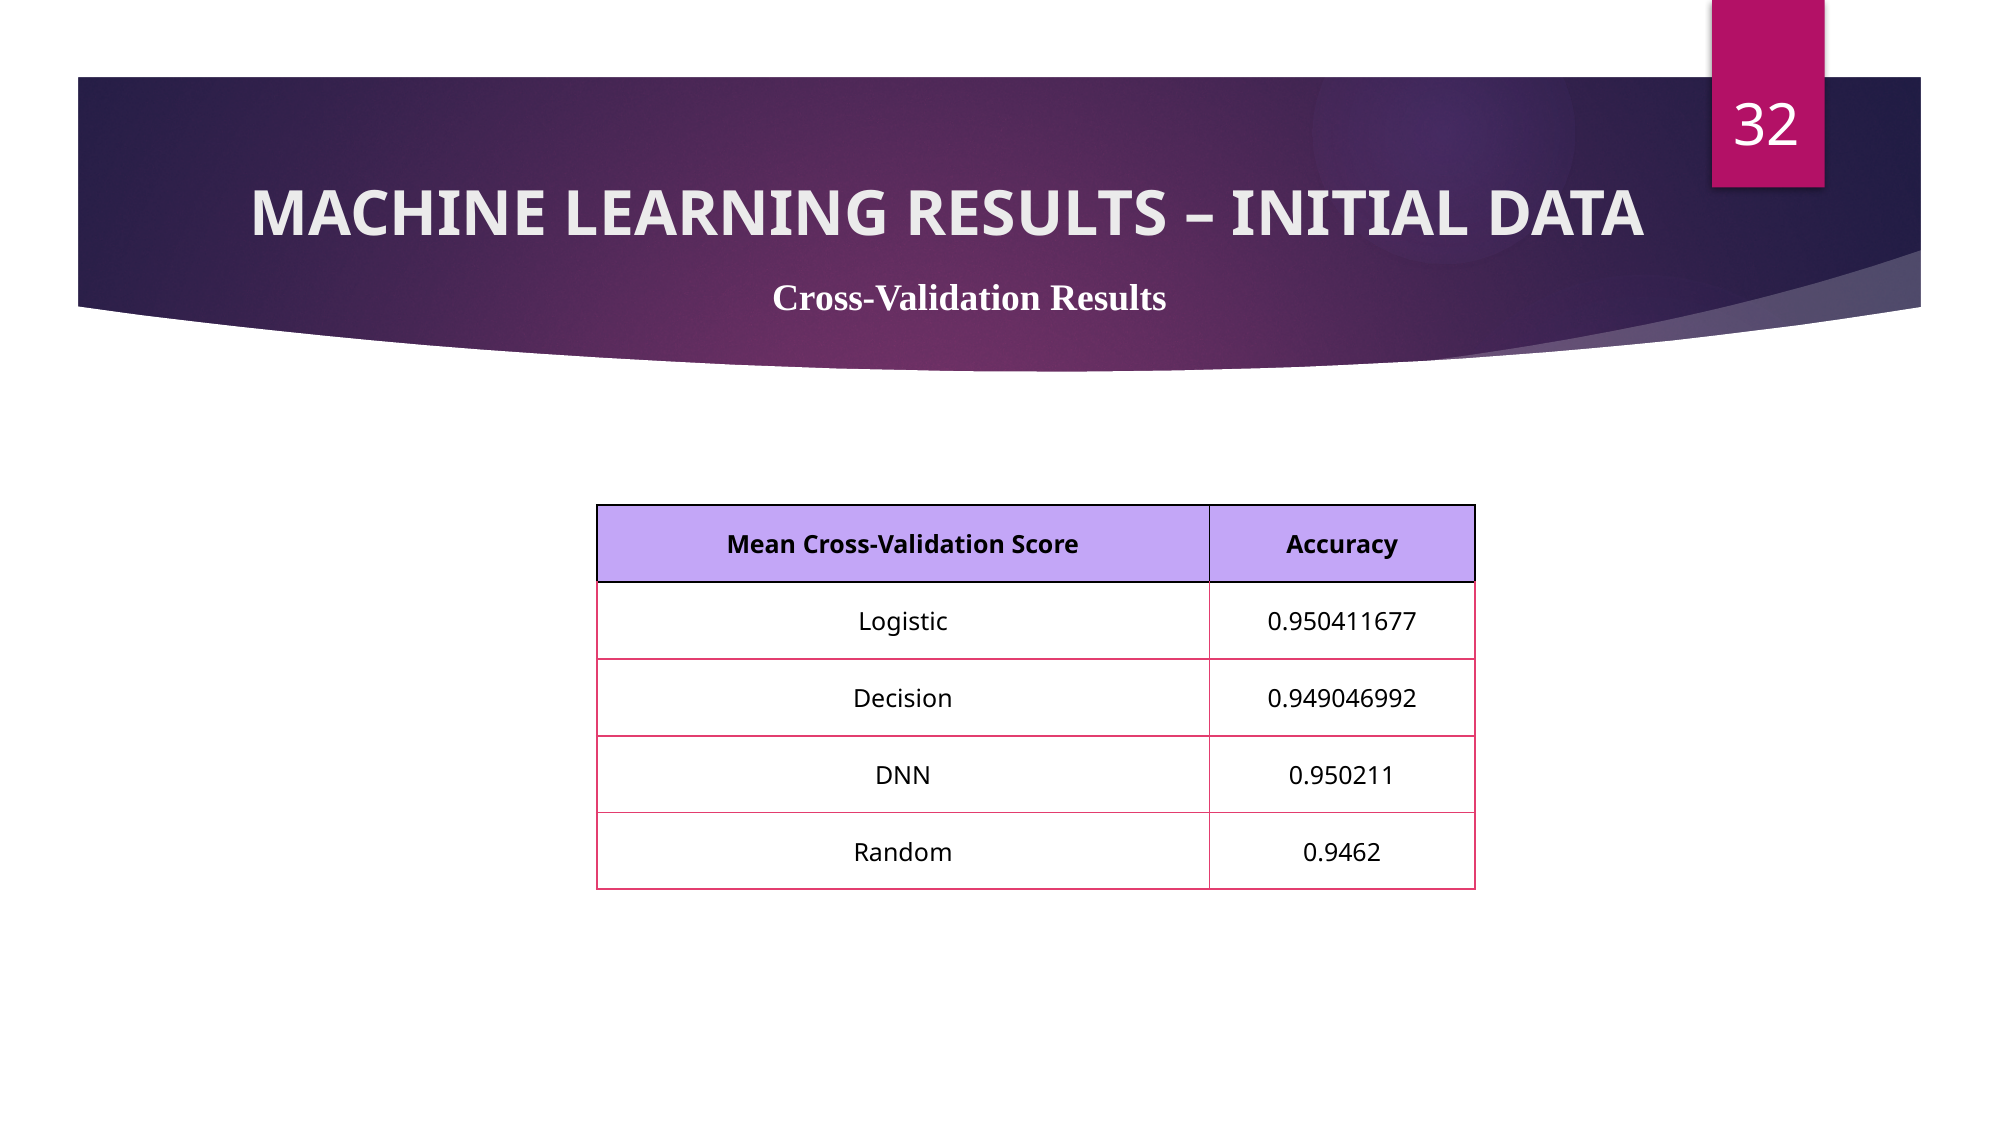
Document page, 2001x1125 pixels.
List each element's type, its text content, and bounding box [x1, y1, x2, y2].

table_header Accuracy [1210, 506, 1474, 581]
text_box Cross-Validation Results [757, 258, 1192, 326]
table_cell 0.949046992 [1210, 660, 1474, 735]
table_cell 0.950411677 [1210, 583, 1474, 658]
title MACHINE LEARNING RESULTS – INITIAL DATA [229, 146, 1667, 263]
table_cell Logistic [598, 583, 1209, 658]
table_cell 0.9462 [1210, 813, 1474, 888]
table_header Mean Cross-Validation Score [598, 506, 1209, 581]
table_cell 0.950211 [1210, 737, 1474, 812]
table_cell Random [598, 813, 1209, 888]
slide_number 32 [1698, 48, 1836, 175]
table_cell Decision [598, 660, 1209, 735]
table_cell DNN [598, 737, 1209, 812]
